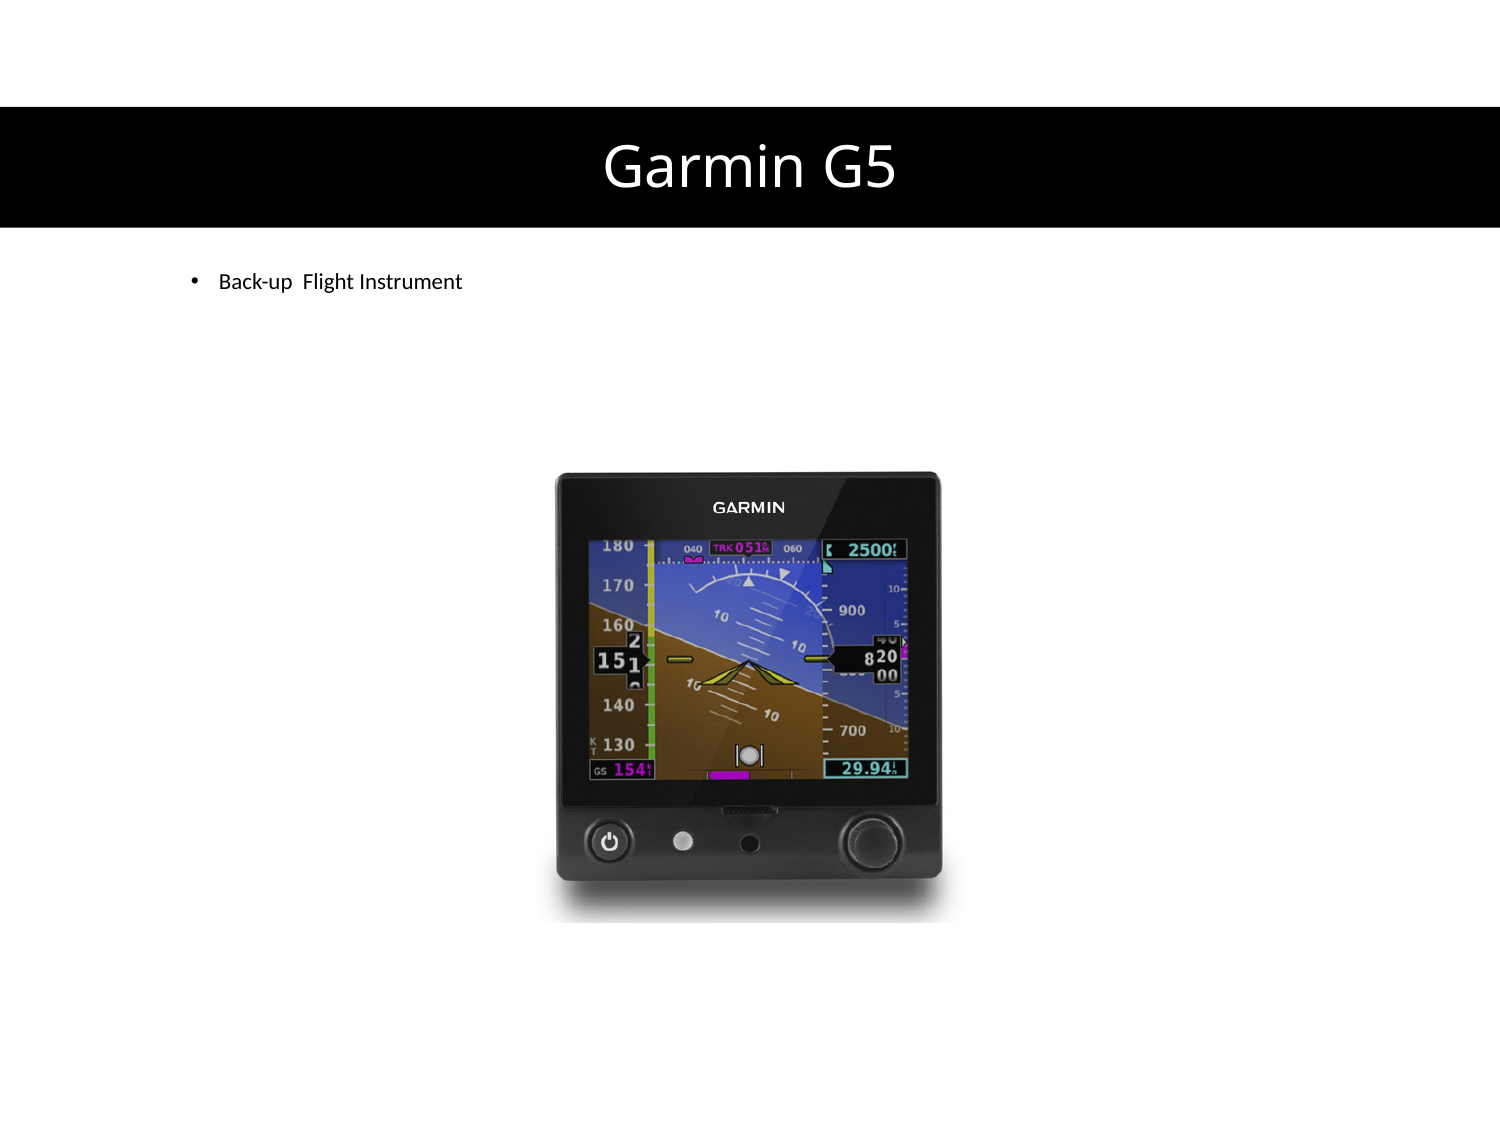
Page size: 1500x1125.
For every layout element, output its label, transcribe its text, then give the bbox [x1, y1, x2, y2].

picture [534, 462, 965, 923]
list Back-up Flight Instrument [175, 262, 1325, 405]
text_box [0, 106, 1500, 229]
title Garmin G5 [103, 110, 1397, 228]
